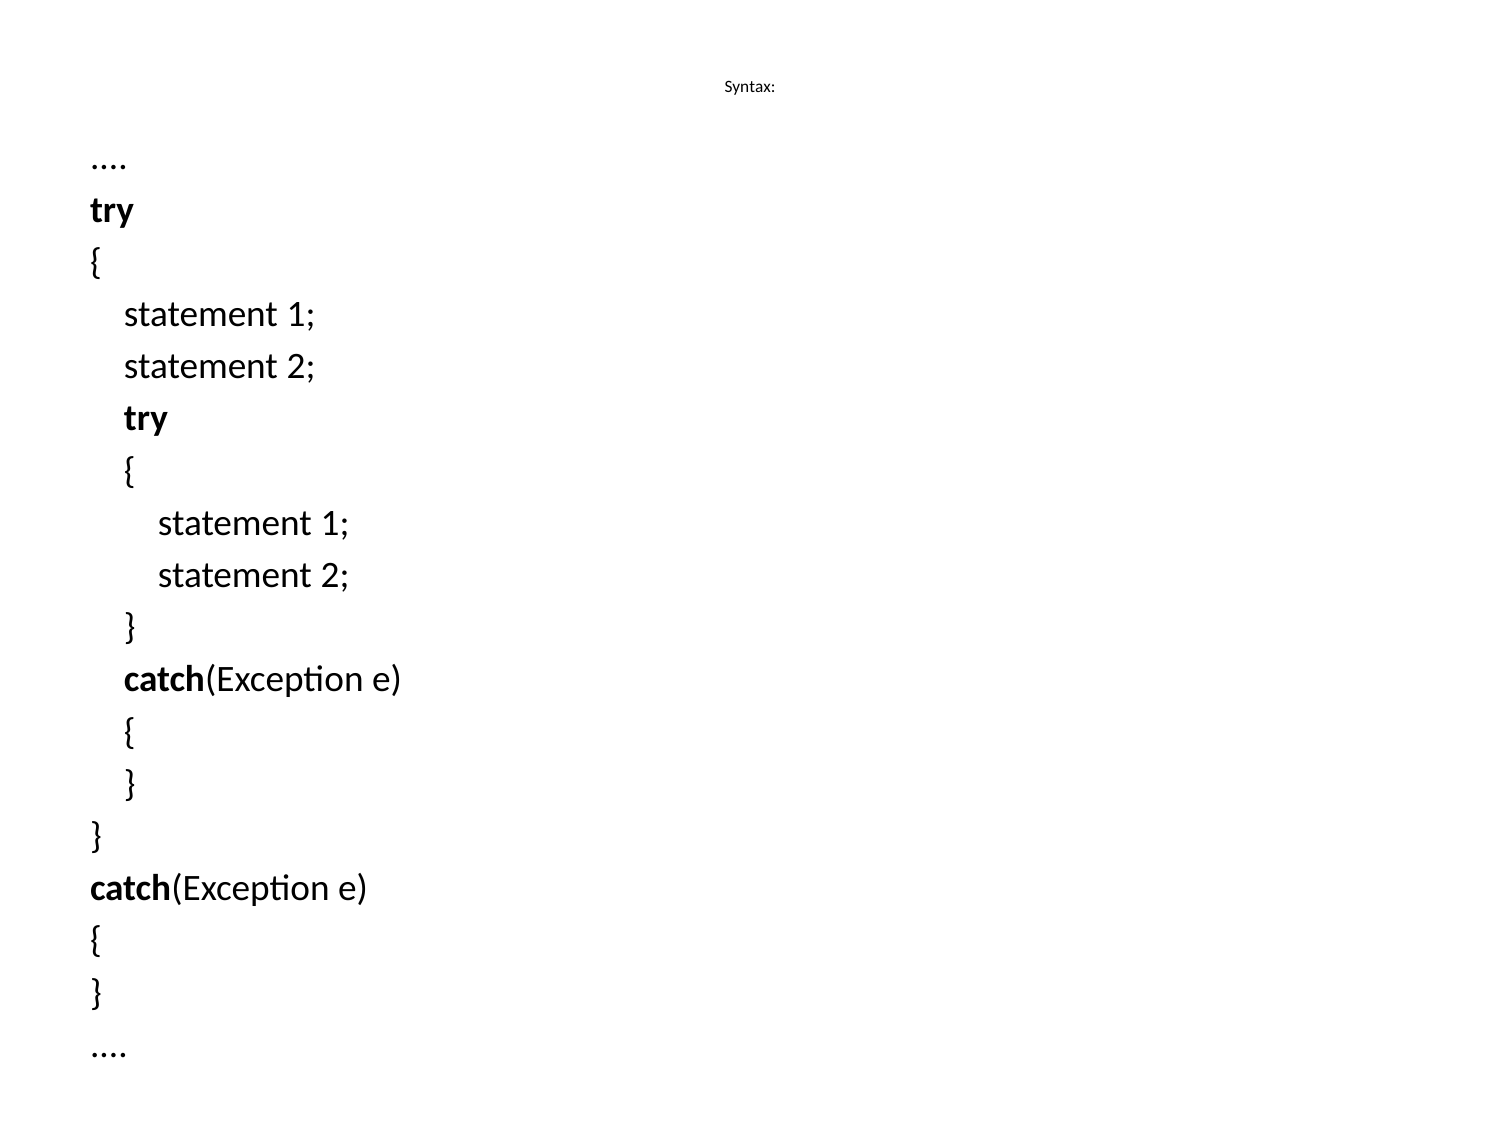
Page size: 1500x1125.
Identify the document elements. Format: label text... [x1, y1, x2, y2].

title Syntax: [75, 45, 1425, 125]
list .... try { statement 1; statement 2; try { statement 1; statement 2; } catch(Exception e) { } } catch(Exception e) { } .... [75, 125, 1425, 1075]
